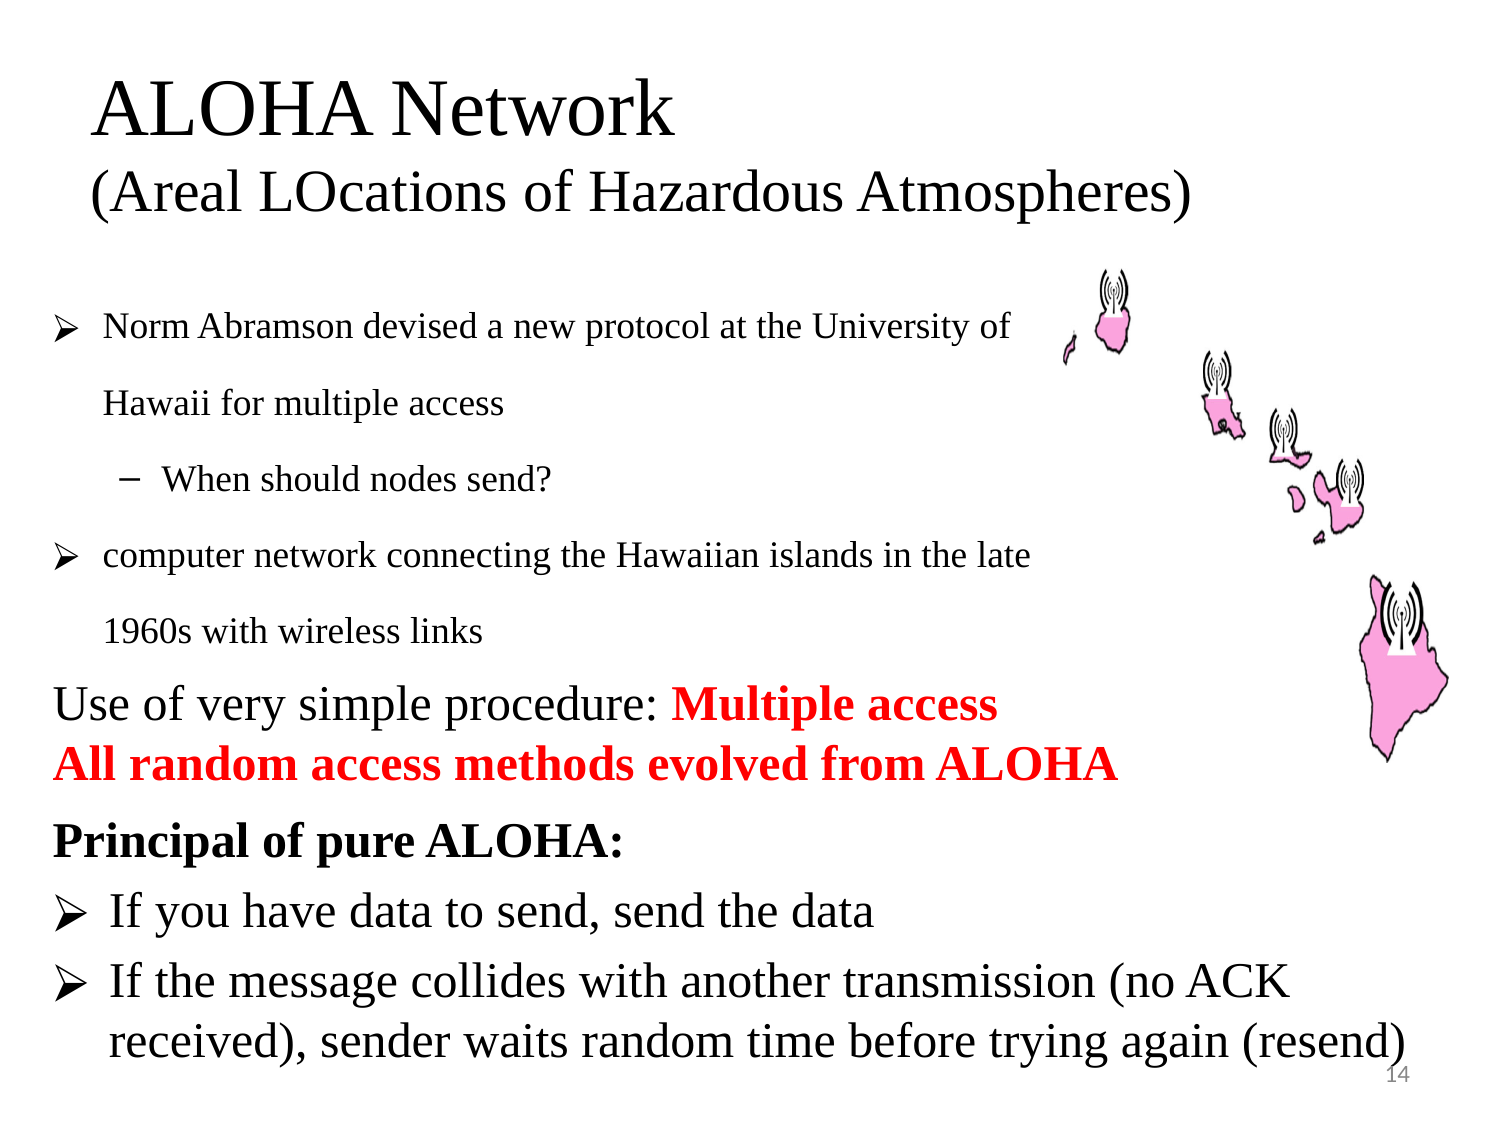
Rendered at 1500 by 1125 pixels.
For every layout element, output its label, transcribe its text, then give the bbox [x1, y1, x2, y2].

title ALOHA Network (Areal LOcations of Hazardous Atmospheres) [75, 45, 1425, 233]
list Principal of pure ALOHA: If you have data to send, send the data If the message collides with another transmission (no ACK received), sender waits random time before trying again (resend) [37, 800, 1450, 1100]
text_box Use of very simple procedure: Multiple access All random access methods evolved from ALOHA [37, 662, 1350, 799]
slide_number 14 [1074, 1042, 1425, 1103]
picture [1062, 262, 1449, 763]
text_box Norm Abramson devised a new protocol at the University of Hawaii for multiple access When should nodes send? computer network connecting the Hawaiian islands in the late 1960s with wireless links [37, 262, 1060, 662]
